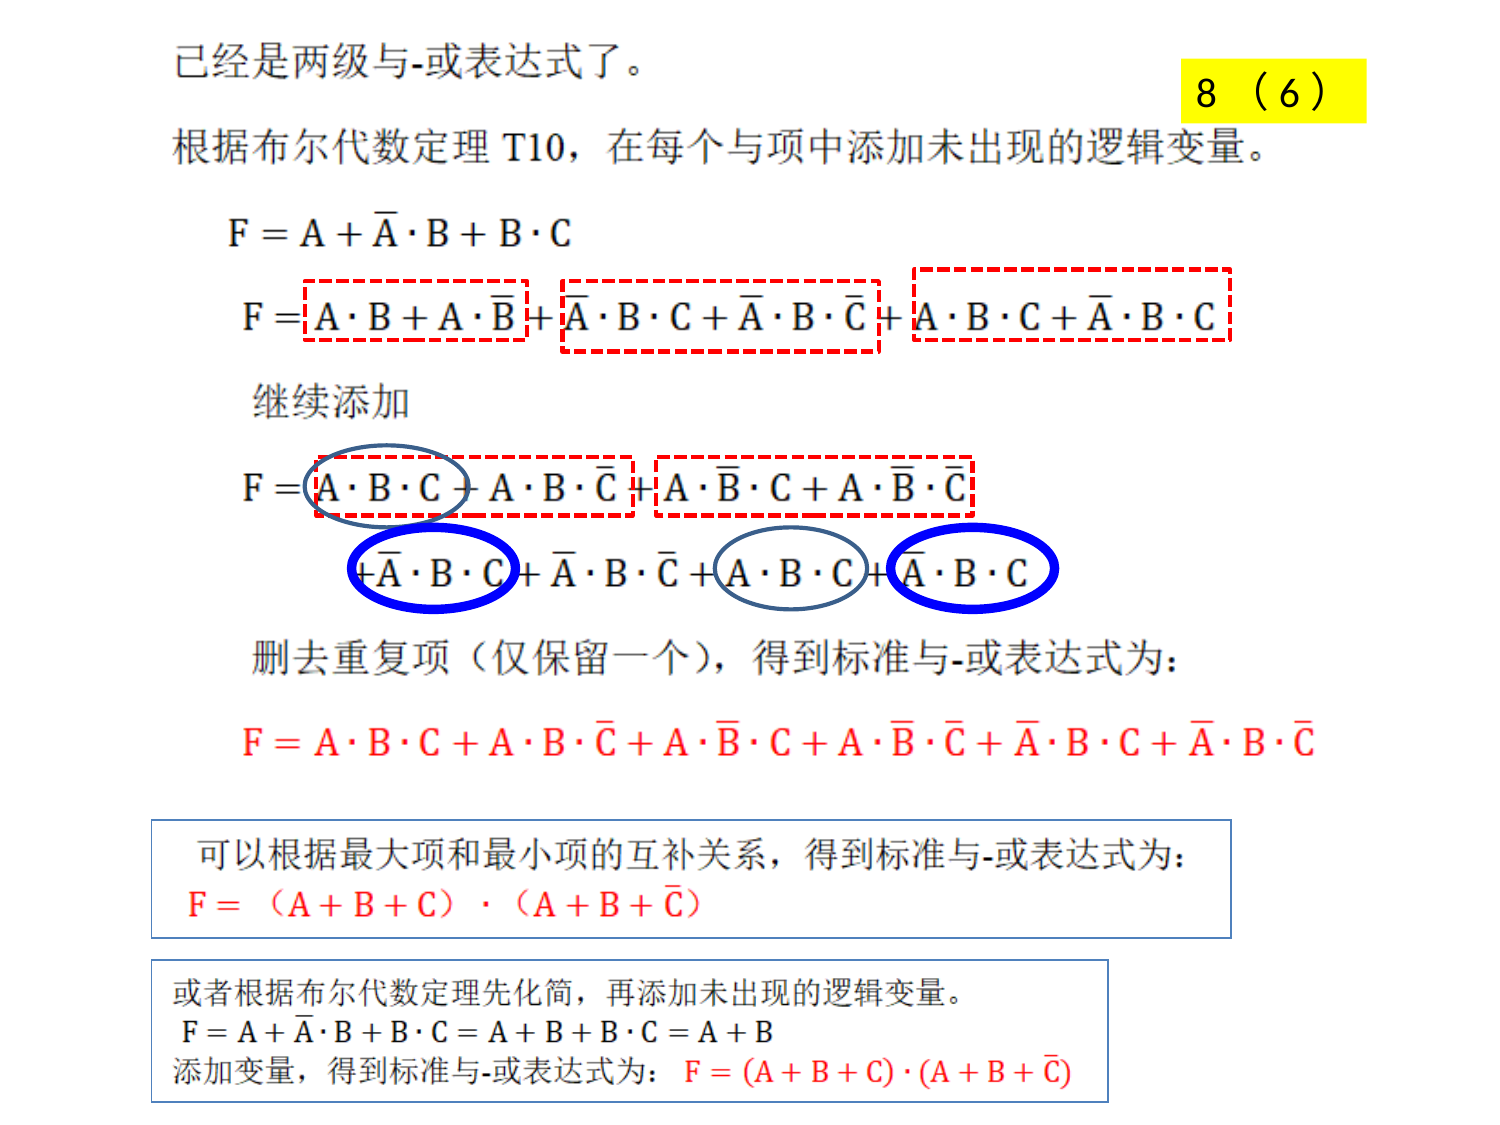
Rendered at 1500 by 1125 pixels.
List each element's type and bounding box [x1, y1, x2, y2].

picture [93, 23, 1395, 805]
picture [152, 960, 1108, 1102]
picture [152, 820, 1231, 938]
